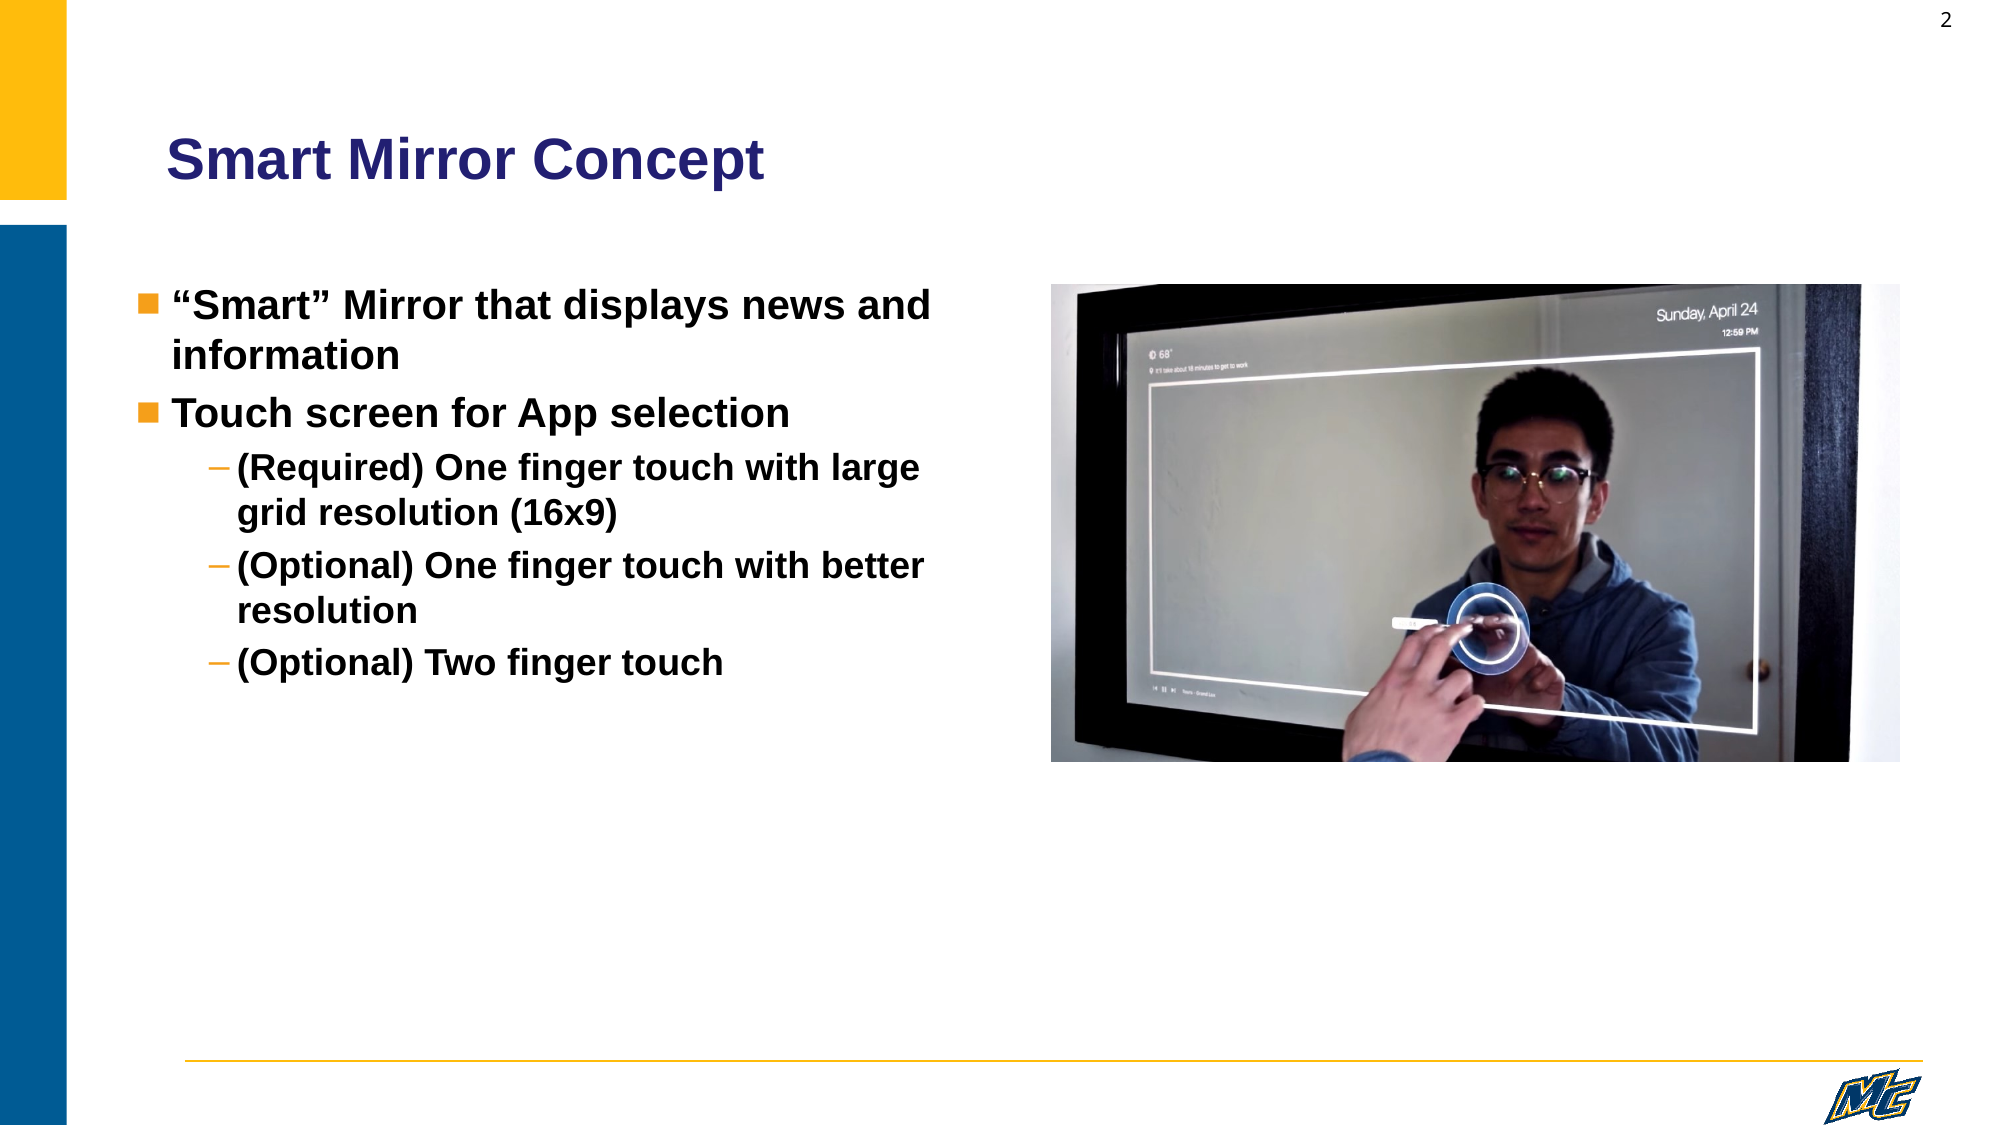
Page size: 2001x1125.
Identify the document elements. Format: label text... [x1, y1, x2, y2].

title Smart Mirror Concept [151, 62, 1952, 250]
picture [1823, 1068, 1922, 1125]
picture [1051, 283, 1900, 762]
list “Smart” Mirror that displays news and information Touch screen for App selection (Required) One finger touch with large grid resolution (16x9) (Optional) One finger touch with better resolution (Optional) Two finger touch [99, 262, 999, 1005]
